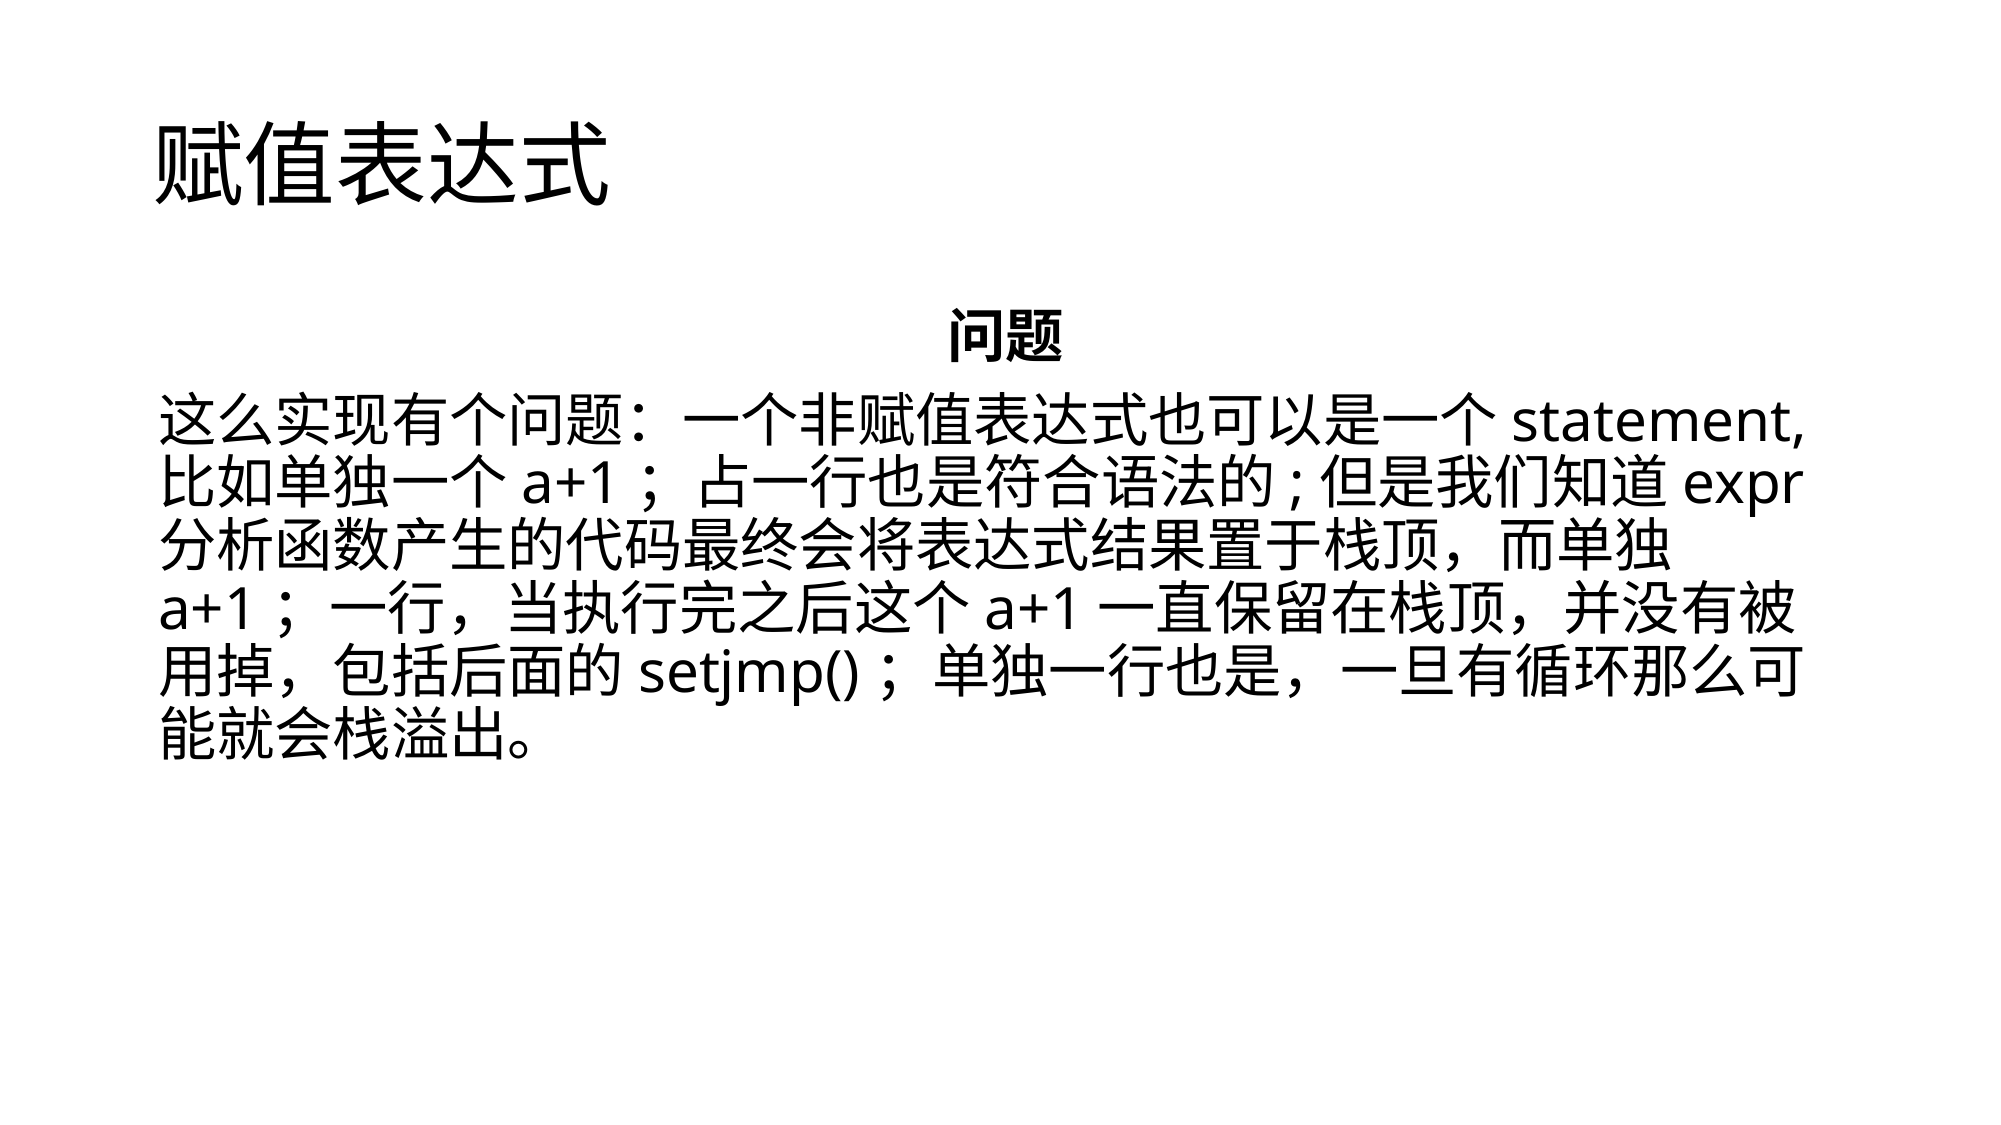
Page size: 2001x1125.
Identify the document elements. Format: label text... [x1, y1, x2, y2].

title 赋值表达式 [137, 59, 1863, 278]
list 问题 这么实现有个问题：一个非赋值表达式也可以是一个statement,比如单独一个a+1；占一行也是符合语法的;但是我们知道expr分析函数产生的代码最终会将表达式结果置于栈顶，而单独a+1；一行，当执行完之后这个a+1一直保留在栈顶，并没有被用掉，包括后面的setjmp()；单独一行也是，一旦有循环那么可能就会栈溢出。 [143, 299, 1869, 1014]
